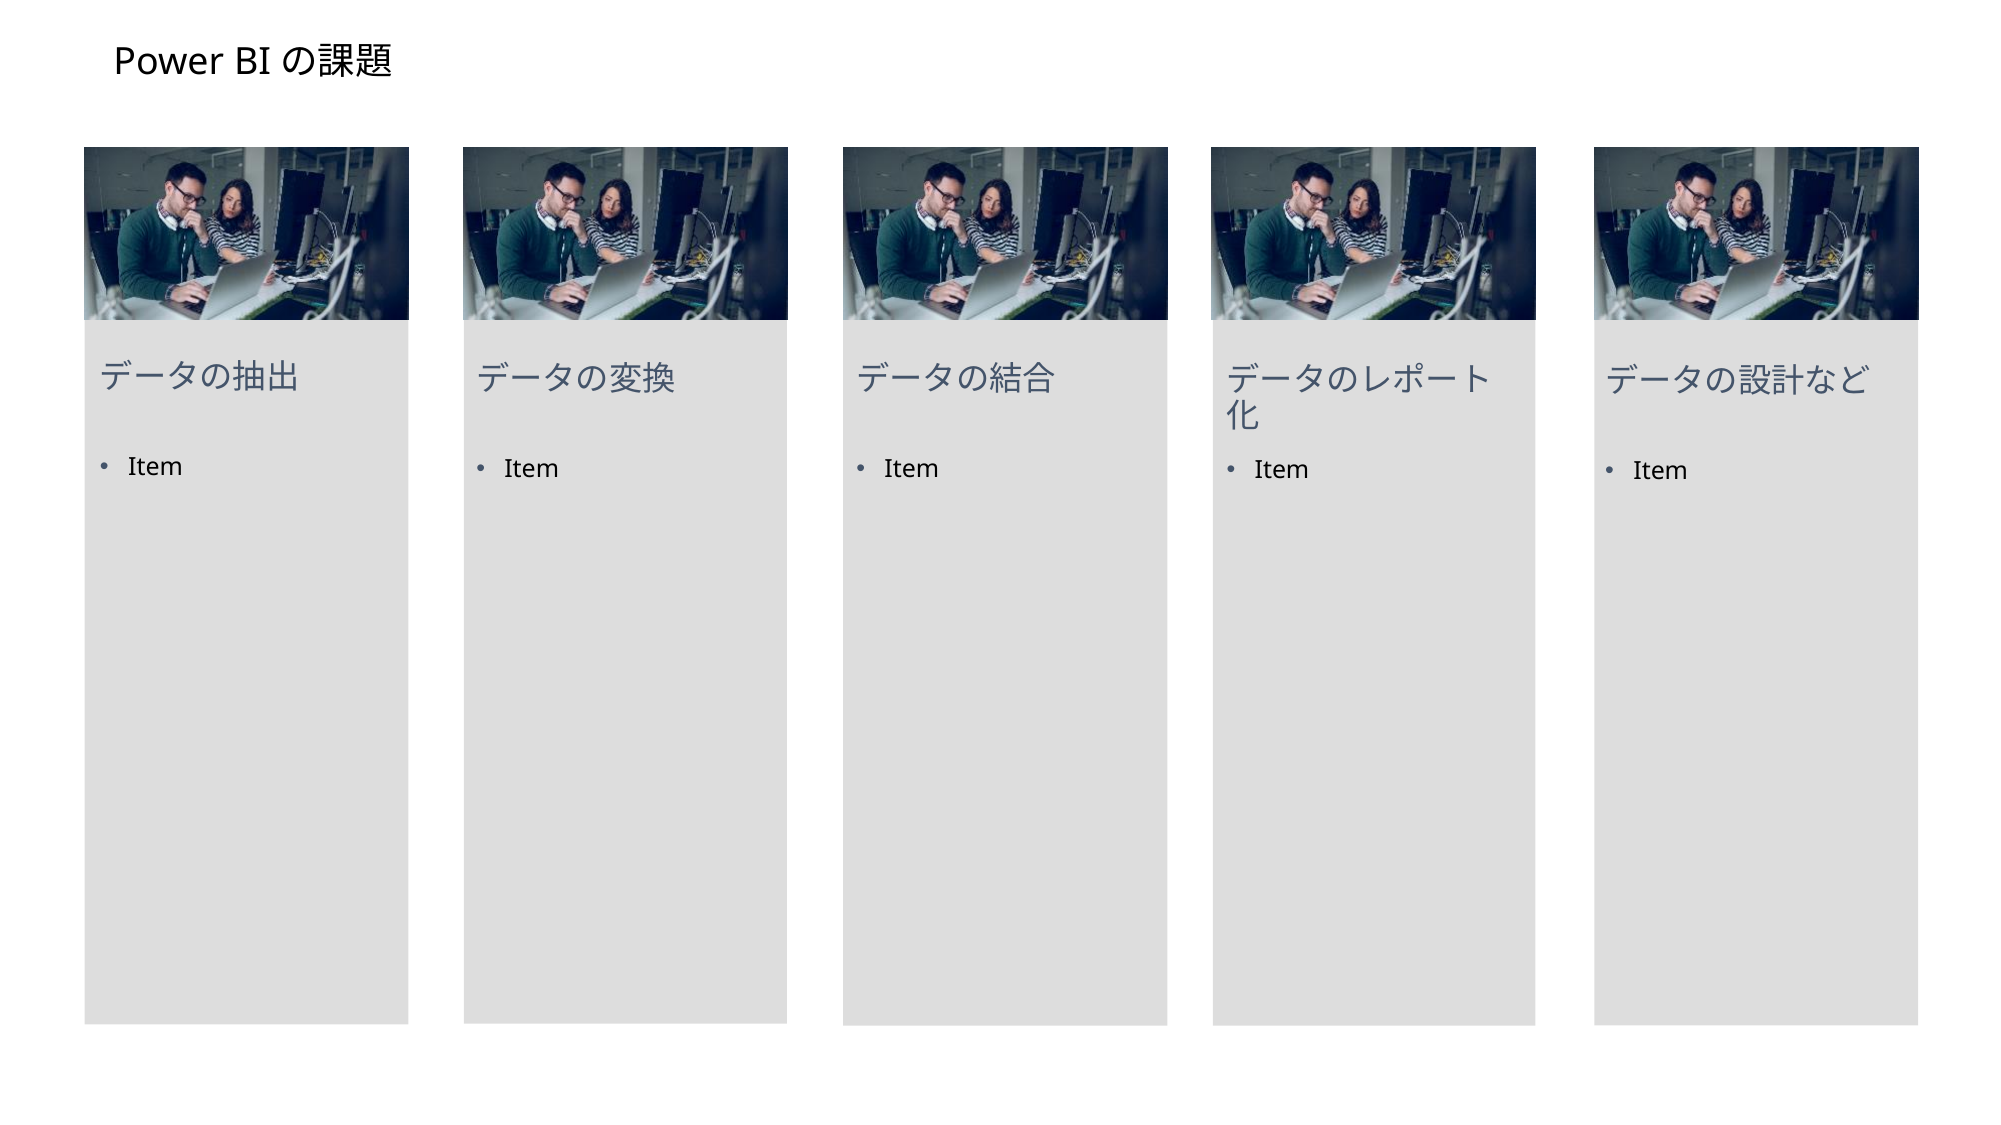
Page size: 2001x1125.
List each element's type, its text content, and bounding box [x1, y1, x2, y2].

text_box [842, 320, 1168, 1027]
text_box データの設計など [1605, 363, 1902, 419]
text_box Item [476, 456, 773, 595]
text_box [84, 317, 410, 1025]
picture [463, 147, 788, 320]
text_box データのレポート化 [1226, 362, 1523, 418]
text_box Item [100, 453, 397, 593]
text_box データの変換 [476, 361, 773, 417]
text_box Power BIの課題 [67, 25, 439, 94]
picture [1211, 147, 1536, 320]
text_box Item [1226, 456, 1523, 596]
text_box [463, 320, 788, 1025]
text_box データの抽出 [100, 359, 397, 415]
picture [842, 147, 1168, 320]
picture [1594, 147, 1919, 320]
text_box Item [1605, 457, 1902, 597]
text_box Item [856, 456, 1153, 595]
text_box データの結合 [856, 361, 1153, 417]
picture [84, 147, 409, 320]
text_box [1593, 318, 1919, 1026]
text_box [1212, 320, 1536, 1027]
